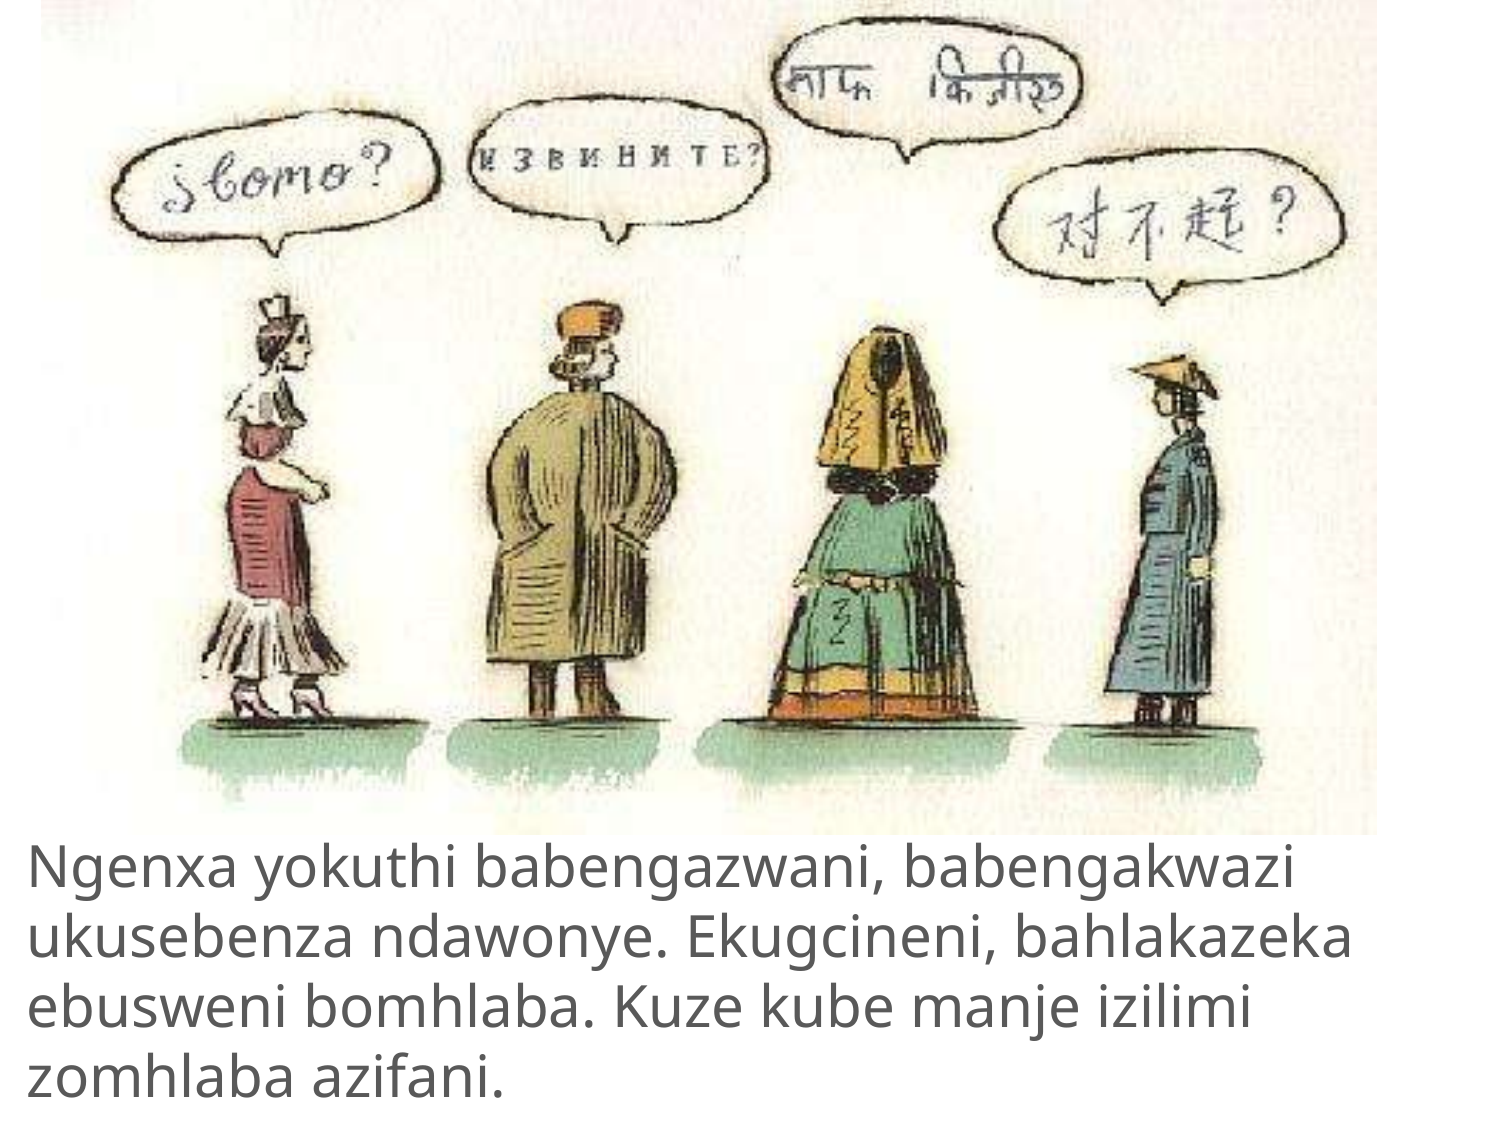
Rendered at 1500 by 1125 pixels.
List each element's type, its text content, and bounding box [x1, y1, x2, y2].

text_box Ngenxa yokuthi babengazwani, babengakwazi ukusebenza ndawonye. Ekugcineni, bahlakazeka ebusweni bomhlaba. Kuze kube manje izilimi zomhlaba azifani. [11, 822, 1498, 1117]
picture [41, 0, 1377, 835]
